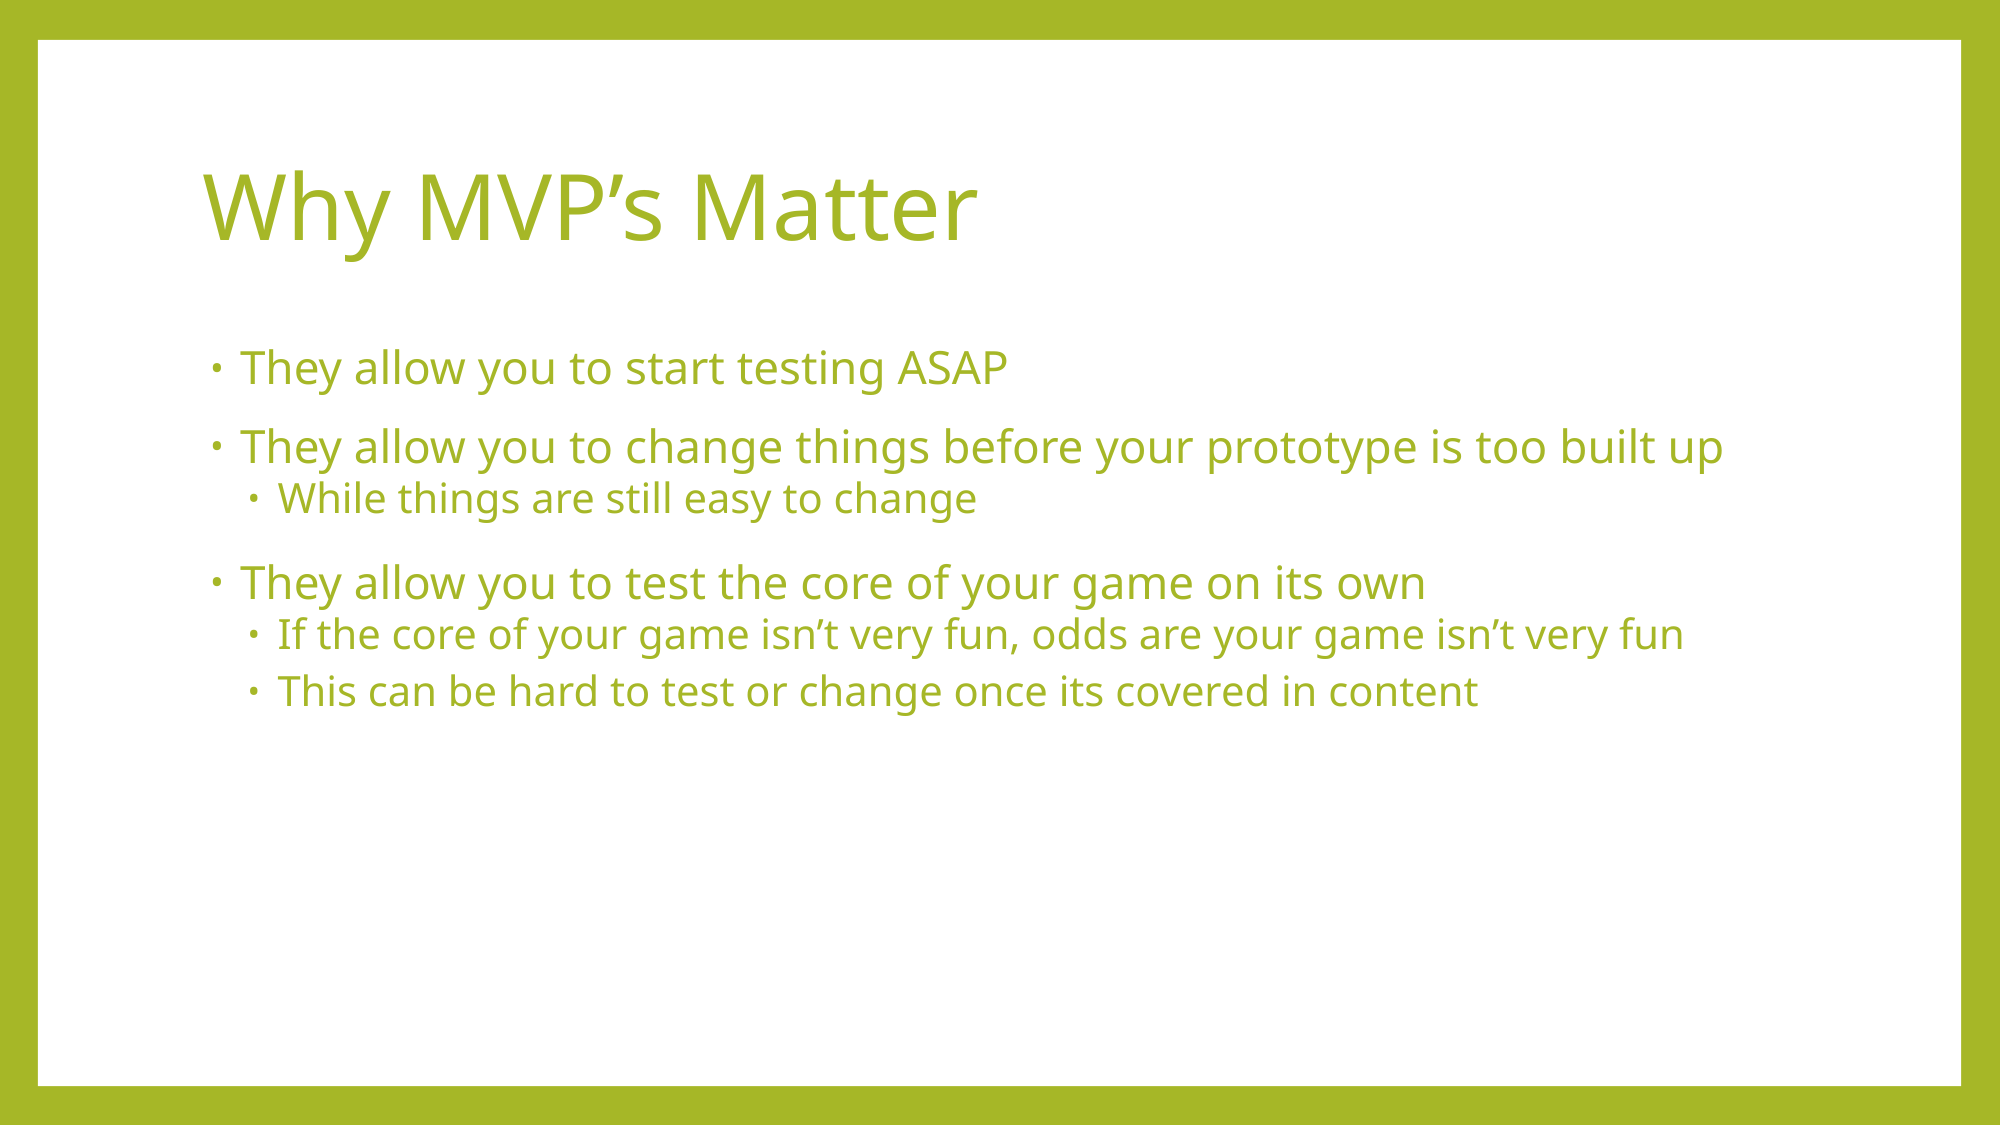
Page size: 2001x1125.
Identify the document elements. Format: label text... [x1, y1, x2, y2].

list They allow you to start testing ASAP They allow you to change things before your prototype is too built up While things are still easy to change They allow you to test the core of your game on its own If the core of your game isn’t very fun, odds are your game isn’t very fun This can be hard to test or change once its covered in content [187, 337, 1808, 1000]
title Why MVP’s Matter [187, 99, 1808, 323]
